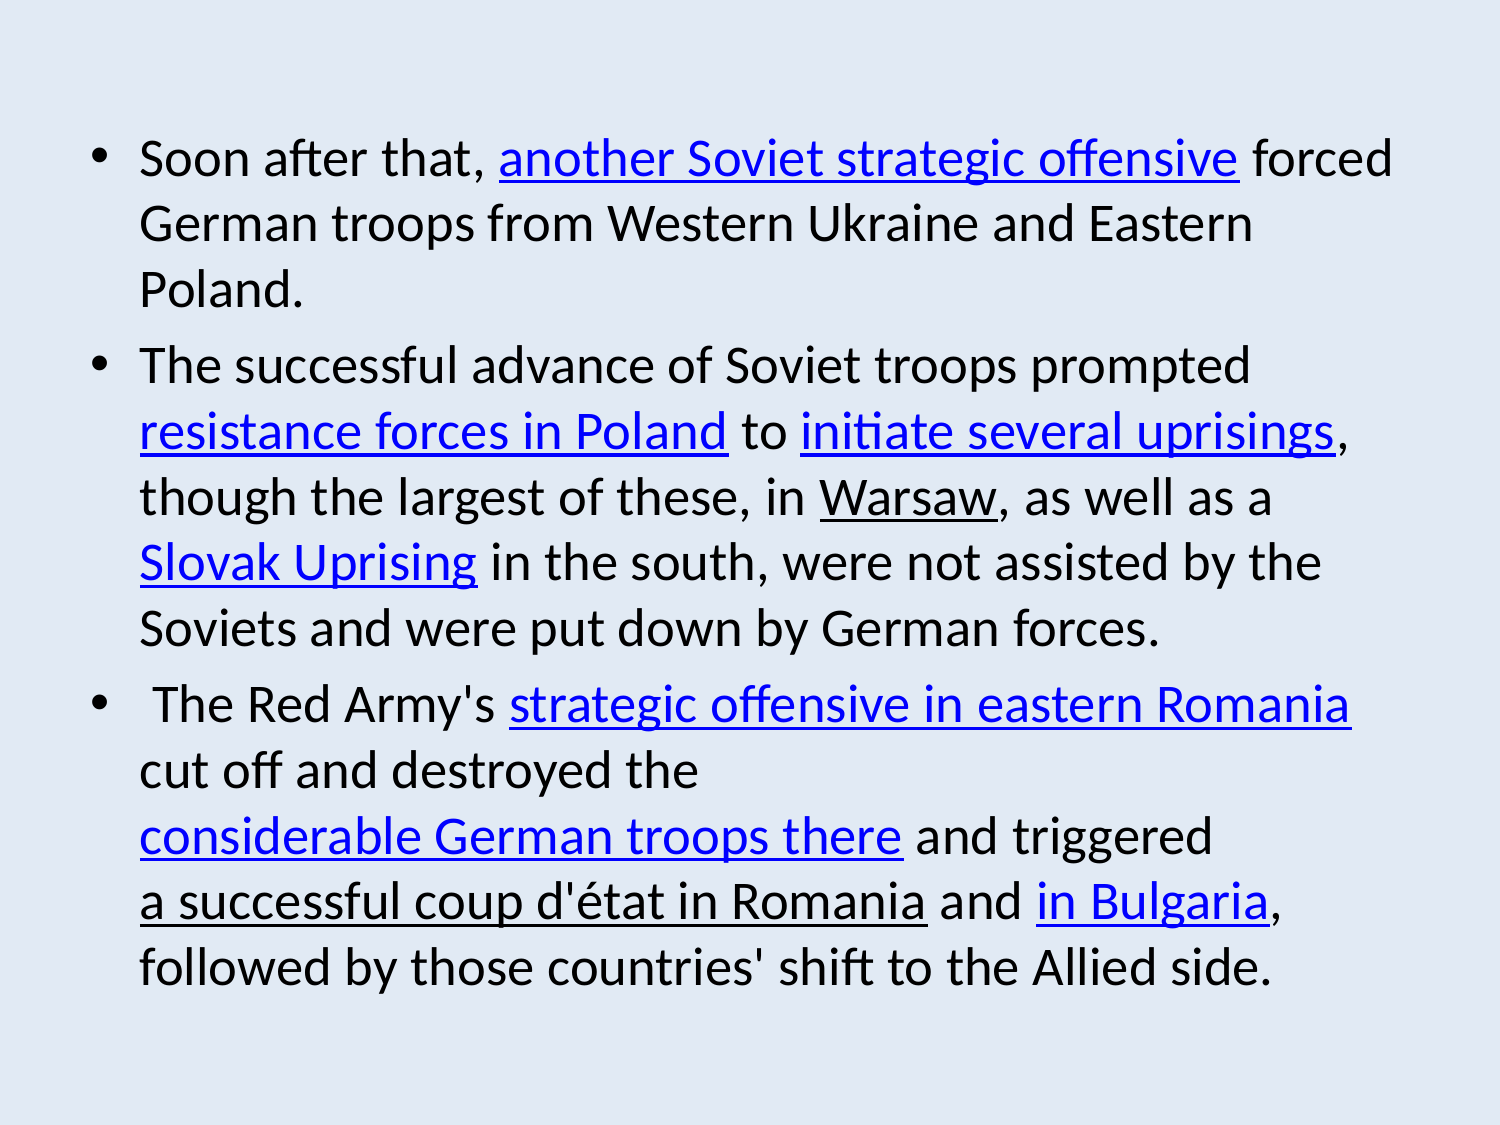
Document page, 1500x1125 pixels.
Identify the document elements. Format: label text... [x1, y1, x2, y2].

list Soon after that, another Soviet strategic offensive forced German troops from Western Ukraine and Eastern Poland. The successful advance of Soviet troops prompted resistance forces in Poland to initiate several uprisings, though the largest of these, in Warsaw, as well as a Slovak Uprising in the south, were not assisted by the Soviets and were put down by German forces. The Red Army's strategic offensive in eastern Romania cut off and destroyed the considerable German troops there and triggered a successful coup d'état in Romania and in Bulgaria, followed by those countries' shift to the Allied side. [75, 37, 1425, 1005]
